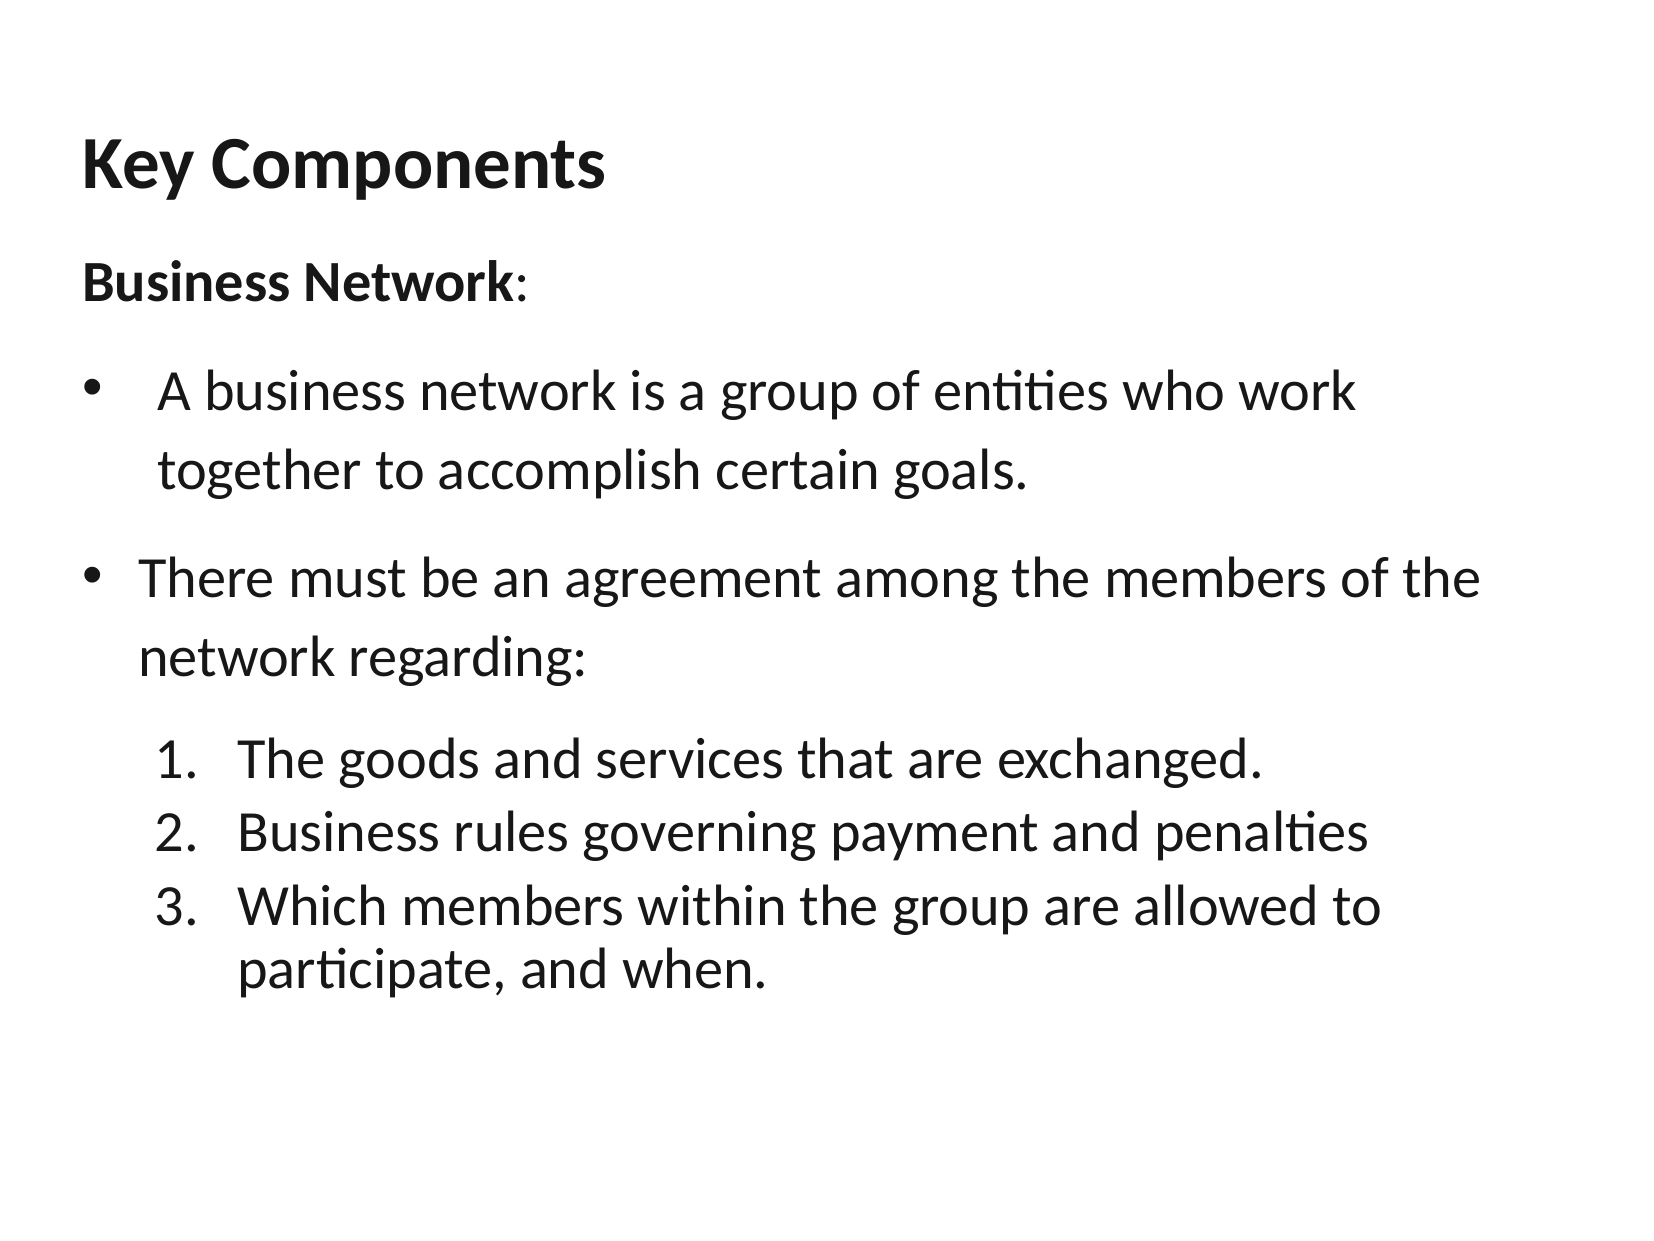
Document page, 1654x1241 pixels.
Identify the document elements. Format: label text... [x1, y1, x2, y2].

list Business Network: A business network is a group of entities who work together to accomplish certain goals. There must be an agreement among the members of the network regarding: The goods and services that are exchanged. Business rules governing payment and penalties Which members within the group are allowed to participate, and when. [82, 234, 1571, 1172]
title Key Components [82, 49, 1571, 234]
